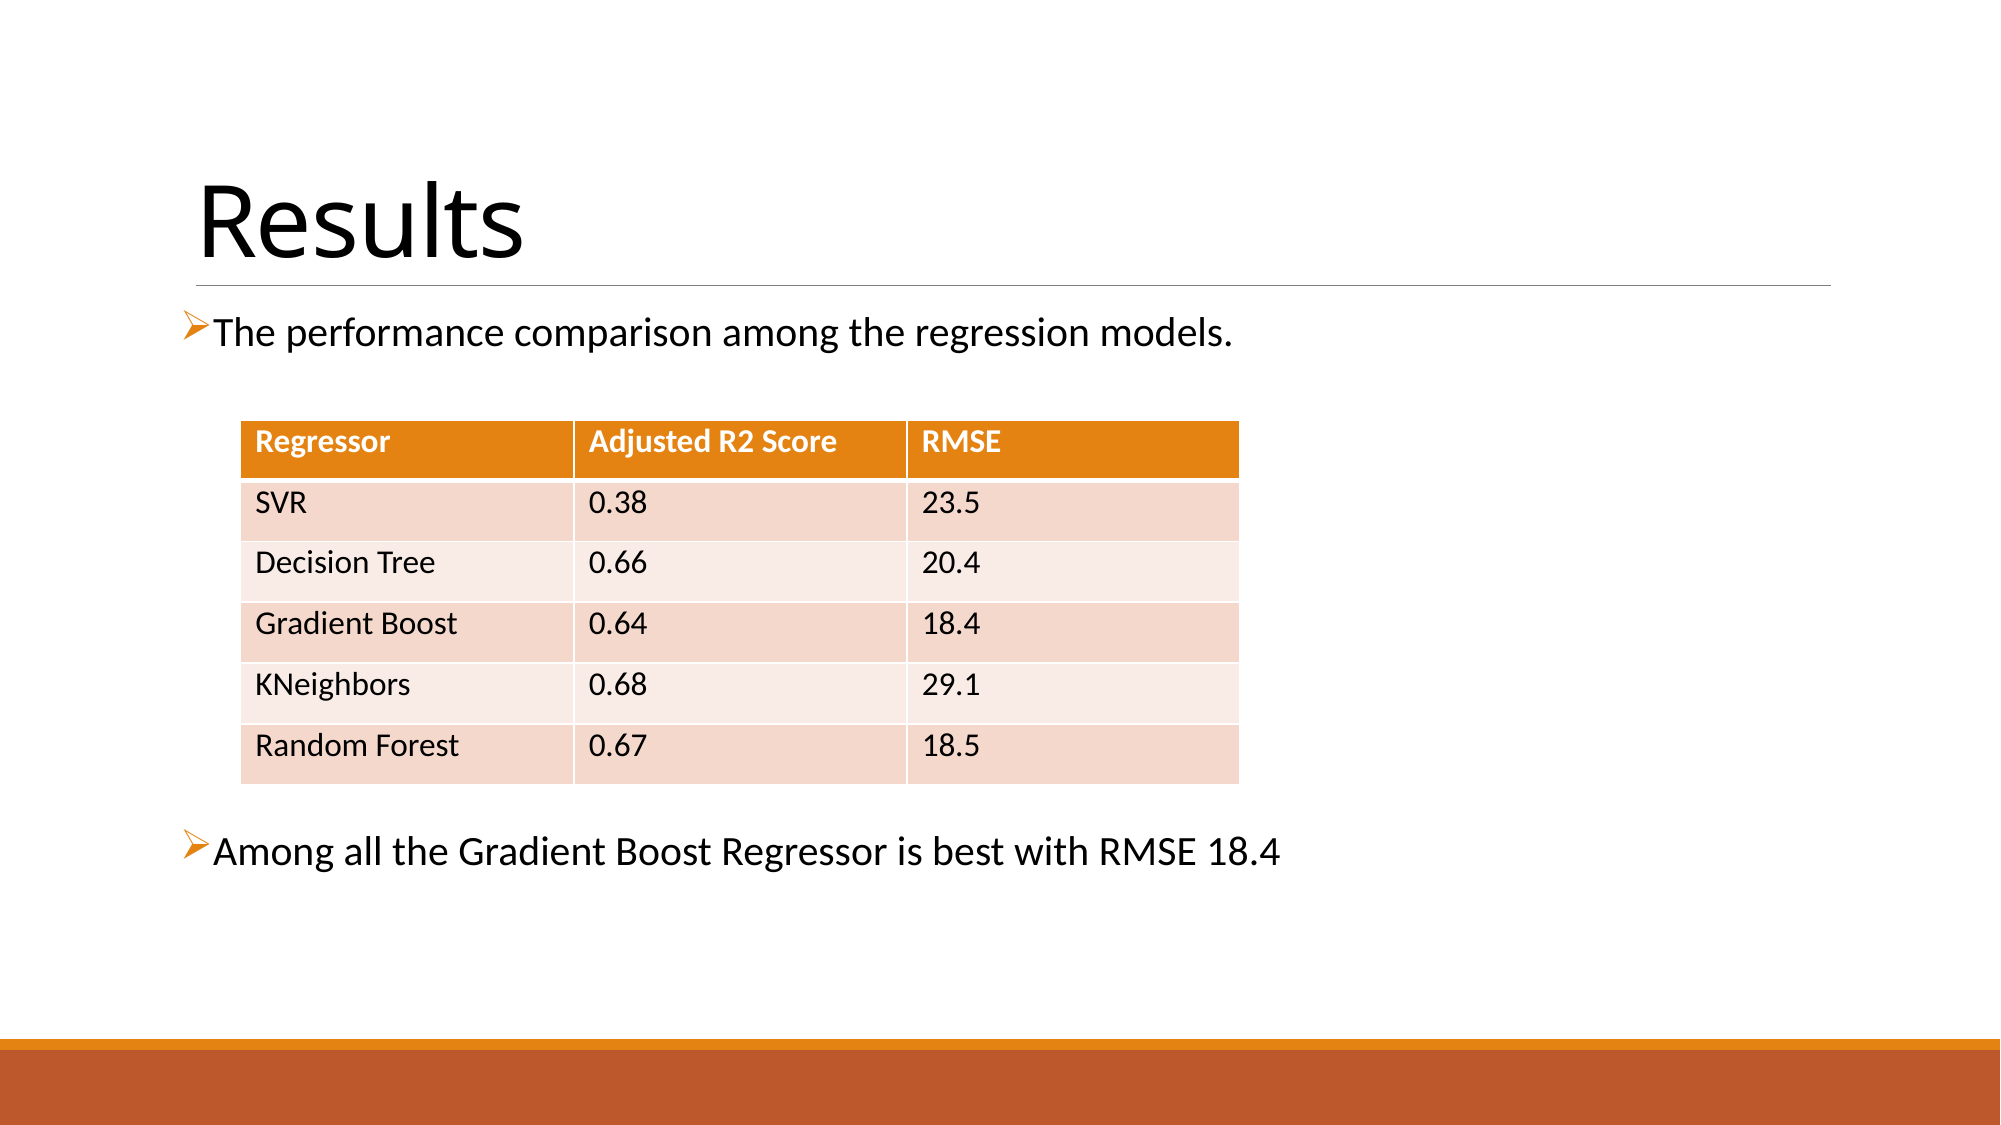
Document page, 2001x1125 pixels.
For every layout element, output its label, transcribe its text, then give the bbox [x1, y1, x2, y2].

list The performance comparison among the regression models. Among all the Gradient Boost Regressor is best with RMSE 18.4 [180, 302, 1830, 963]
table_cell 18.4 [908, 603, 1239, 662]
table_header RMSE [908, 421, 1239, 478]
table_cell KNeighbors [241, 664, 573, 723]
table_cell SVR [241, 483, 573, 541]
table_header Adjusted R2 Score [575, 421, 906, 478]
table_cell 23.5 [908, 483, 1239, 541]
table_cell 0.38 [575, 483, 906, 541]
table_cell 29.1 [908, 664, 1239, 723]
table_cell 0.66 [575, 542, 906, 601]
table_cell Decision Tree [241, 542, 573, 601]
table_cell Gradient Boost [241, 603, 573, 662]
table_cell 18.5 [908, 725, 1239, 784]
table_cell 0.67 [575, 725, 906, 784]
table_header Regressor [241, 421, 573, 478]
table_cell Random Forest [241, 725, 573, 784]
title Results [180, 47, 1830, 285]
table_cell 0.64 [575, 603, 906, 662]
table_cell 0.68 [575, 664, 906, 723]
table_cell 20.4 [908, 542, 1239, 601]
